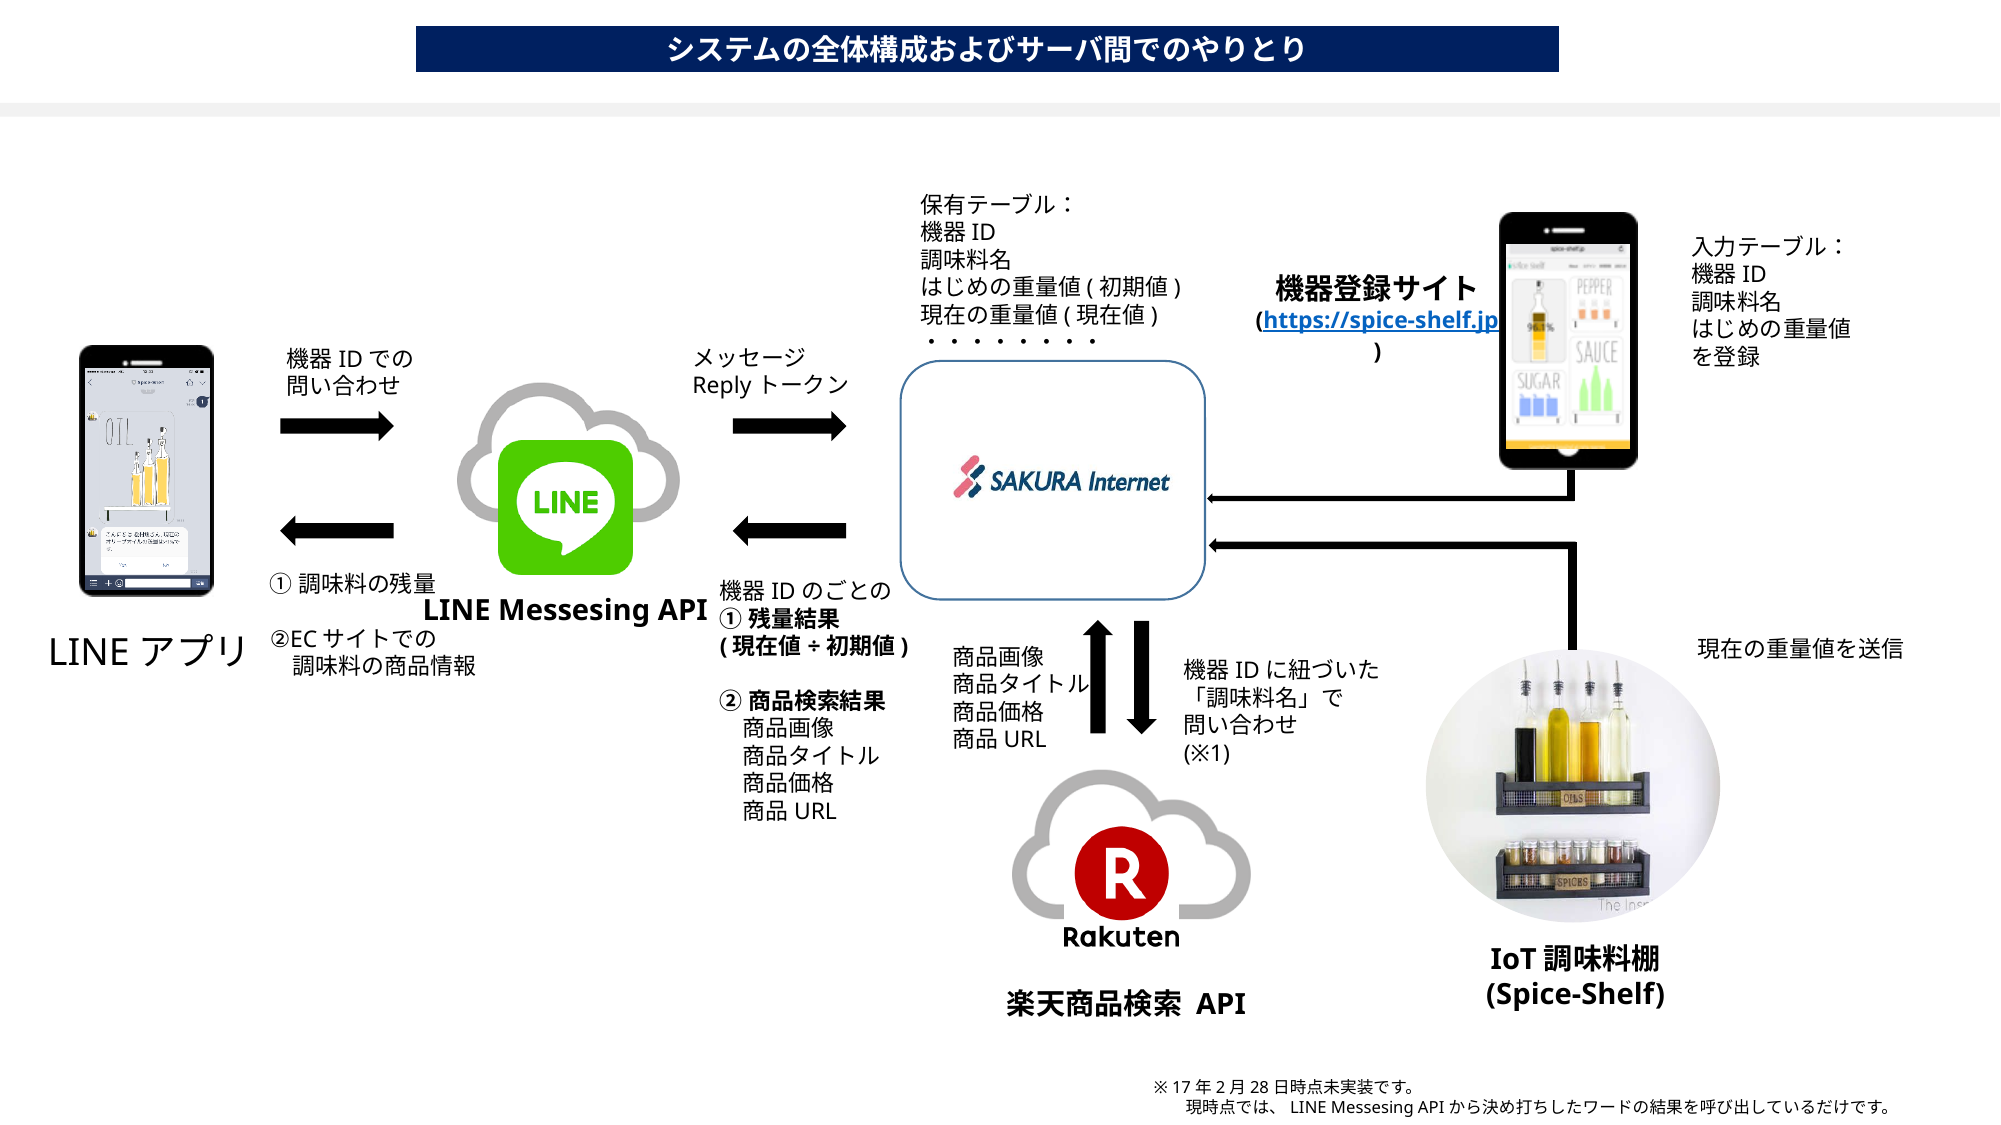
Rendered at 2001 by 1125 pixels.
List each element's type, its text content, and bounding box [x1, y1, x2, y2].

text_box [1499, 212, 1638, 470]
picture [944, 446, 1183, 513]
text_box [731, 408, 848, 444]
text_box [731, 513, 848, 549]
text_box [279, 408, 396, 444]
text_box 保有テーブル： 機器ID 調味料名 はじめの重量値(初期値) 現在の重量値(現在値) ・・・・・・・・ [905, 182, 1196, 363]
text_box 現在の重量値を送信 [1682, 627, 1920, 670]
text_box 機器IDに紐づいた 「調味料名」で 問い合わせ (※1) [1169, 648, 1396, 774]
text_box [1207, 424, 1575, 504]
text_box 機器登録サイト (https://spice-shelf.jp) [1238, 262, 1499, 372]
text_box [1123, 619, 1160, 736]
text_box ①調味料の残量 ②ECサイトでの 調味料の商品情報 [255, 561, 492, 687]
text_box システムの全体構成およびサーバ間でのやりとり [413, 23, 1562, 75]
text_box 機器IDでの 問い合わせ [272, 336, 430, 407]
picture [445, 361, 693, 575]
text_box 商品画像 商品タイトル 商品価格 商品URL [937, 634, 1105, 760]
text_box [1082, 618, 1116, 735]
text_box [1208, 538, 1576, 650]
text_box [278, 513, 395, 549]
picture [79, 345, 214, 597]
text_box LINEアプリ [33, 620, 255, 681]
text_box ※ 17年2月28日時点未実装です。 現時点では、LINE Messesing APIから決め打ちしたワードの結果を呼び出しているだけです。 [1139, 1069, 1914, 1125]
text_box メッセージ Replyトークン [677, 336, 864, 406]
text_box 楽天商品検索 API [929, 977, 1324, 1028]
text_box 機器IDのごとの ①残量結果 (現在値÷初期値) ②商品検索結果 商品画像 商品タイトル 商品価格 商品URL [705, 569, 924, 832]
text_box 入力テーブル： 機器ID 調味料名 はじめの重量値 を登録 [1676, 225, 1867, 378]
text_box LINE Messesing API [492, 584, 705, 635]
picture [1425, 649, 1721, 923]
text_box [899, 363, 1207, 601]
text_box IoT調味料棚 (Spice-Shelf) [1437, 932, 1715, 1018]
picture [1000, 747, 1265, 947]
